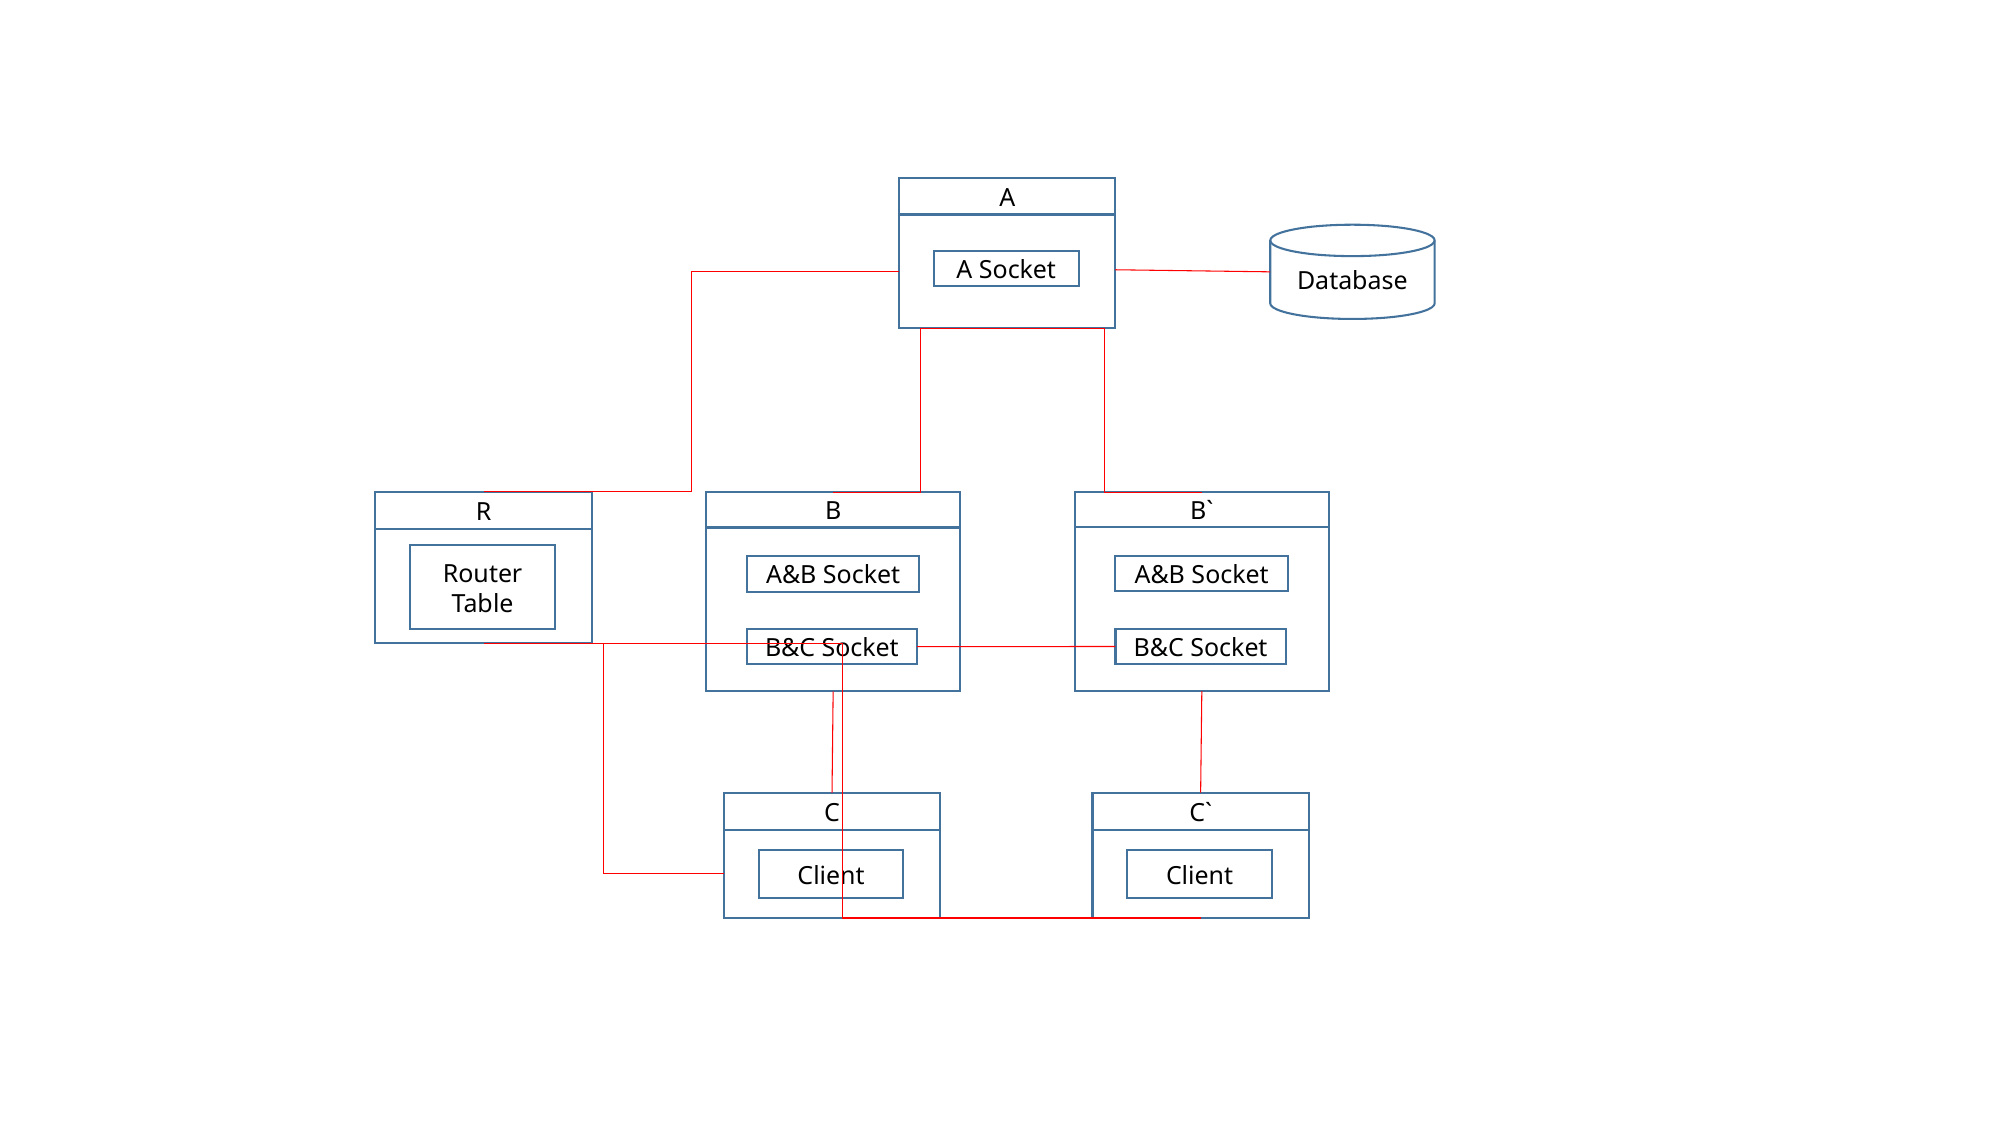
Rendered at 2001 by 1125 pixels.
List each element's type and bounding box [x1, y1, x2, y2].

text_box [375, 178, 1435, 918]
